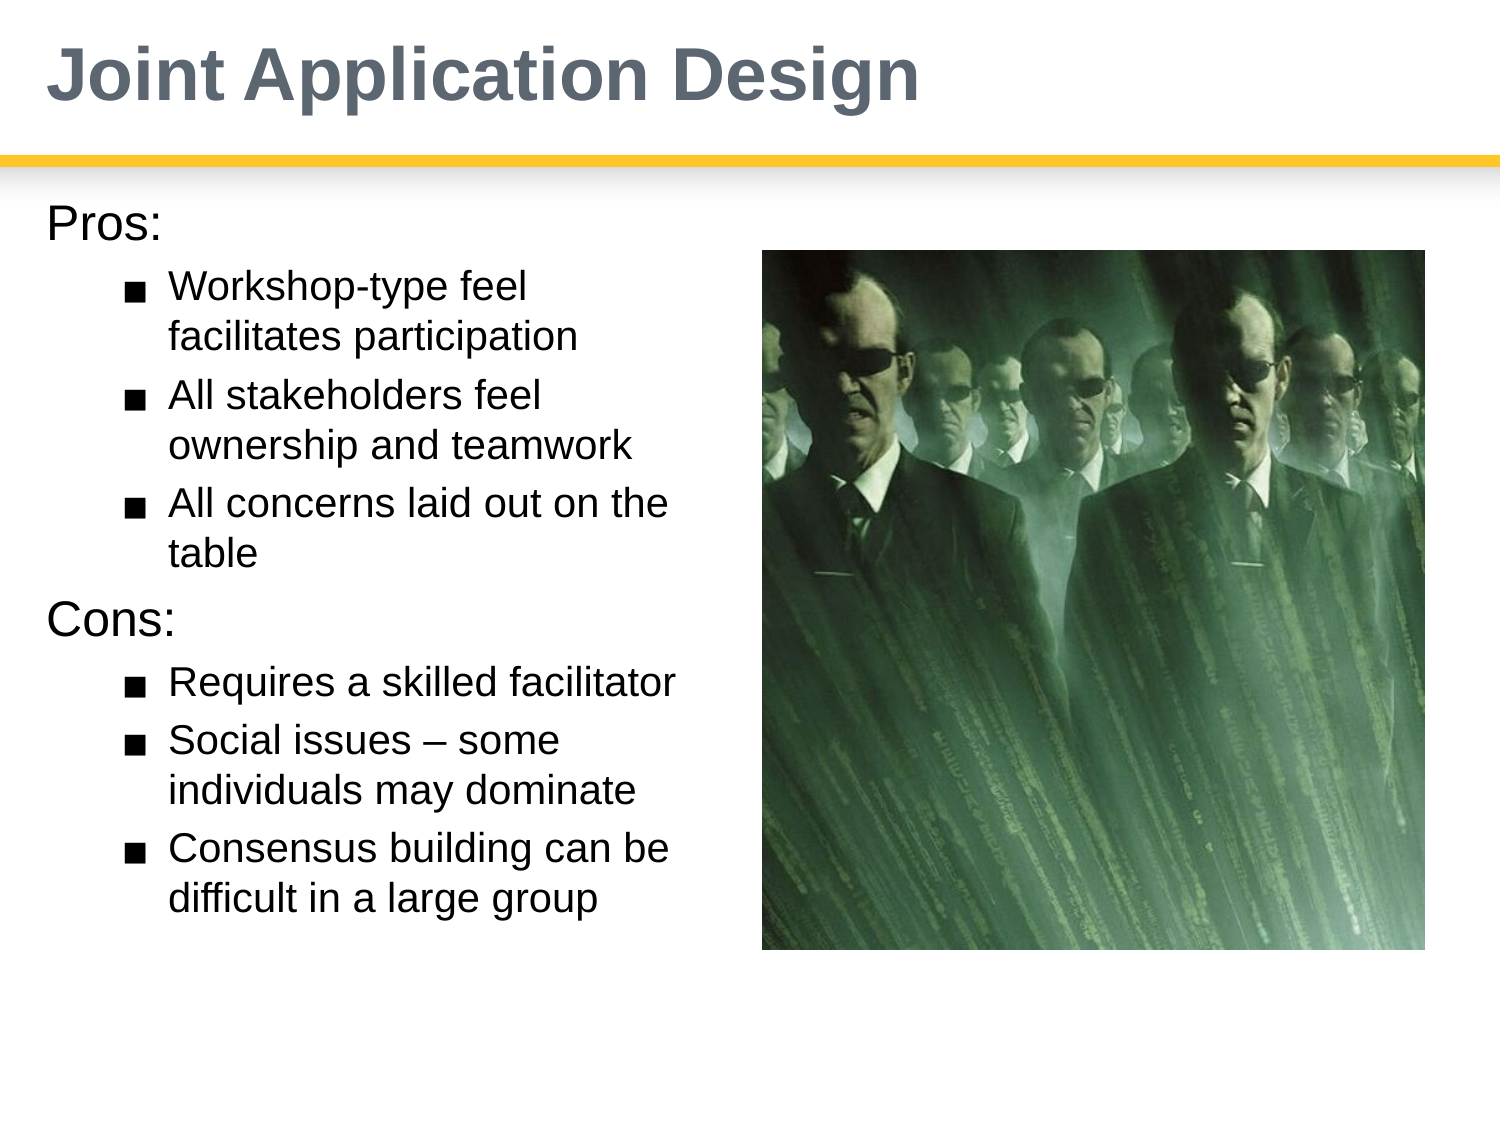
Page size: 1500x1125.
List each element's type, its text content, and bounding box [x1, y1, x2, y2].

picture [762, 250, 1426, 950]
text_box Pros: Workshop-type feel facilitates participation All stakeholders feel ownership and teamwork All concerns laid out on the table Cons: Requires a skilled facilitator Social issues – some individuals may dominate Consensus building can be difficult in a large group [31, 183, 694, 1109]
title Joint Application Design [31, 0, 1460, 154]
